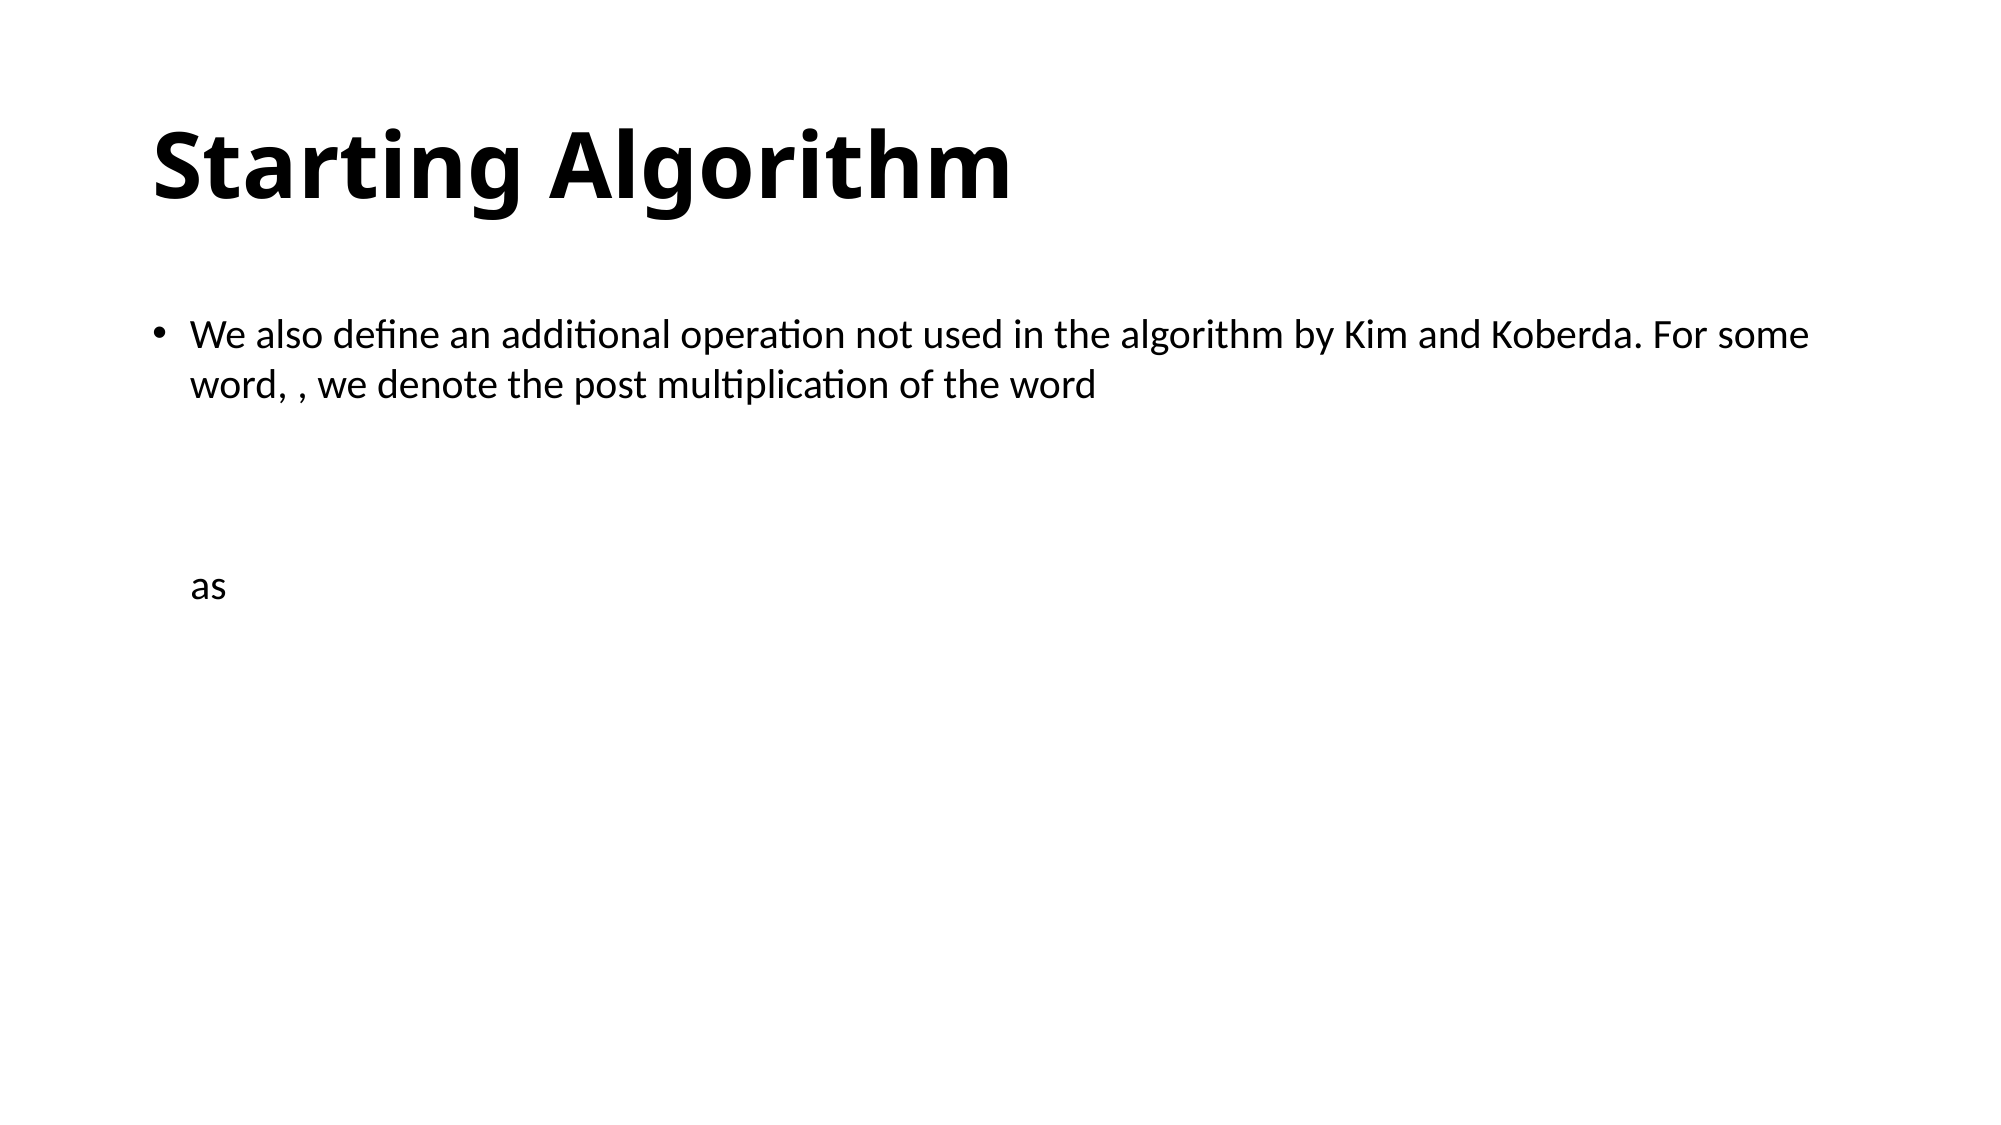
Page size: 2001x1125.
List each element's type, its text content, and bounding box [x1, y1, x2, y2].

title Starting Algorithm [137, 59, 1863, 278]
